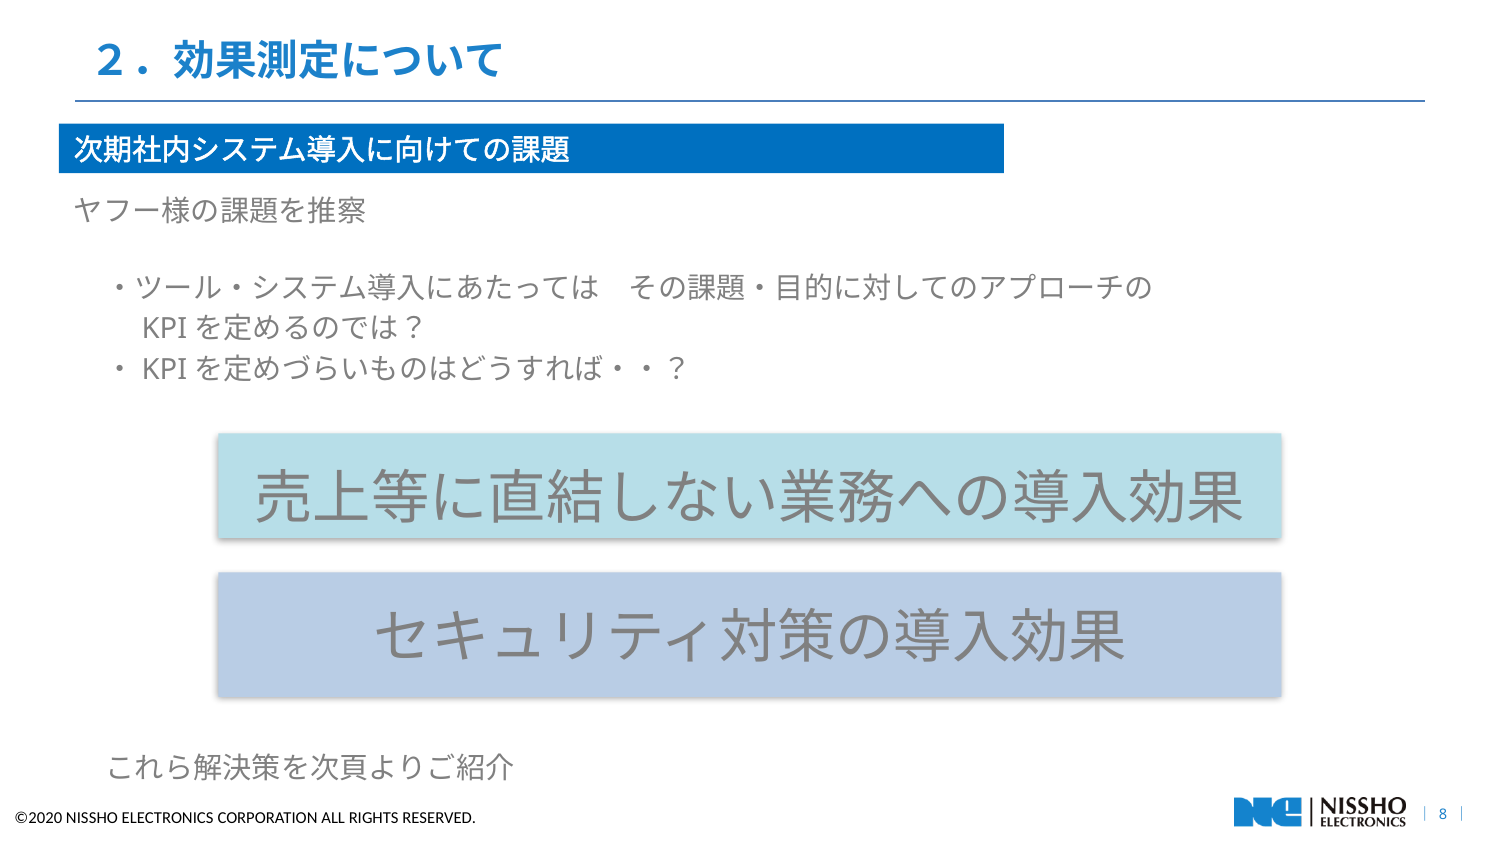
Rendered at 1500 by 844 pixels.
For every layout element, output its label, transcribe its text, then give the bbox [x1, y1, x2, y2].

text_box これら解決策を次頁よりご紹介 [90, 741, 1282, 792]
text_box 次期社内システム導入に向けての課題 [58, 123, 1004, 174]
text_box ・ツール・システム導入にあたっては その課題・目的に対してのアプローチの KPIを定めるのでは？ ・KPIを定めづらいものはどうすれば・・？ [90, 261, 1371, 393]
title ２．効果測定について [75, 16, 1425, 100]
text_box 売上等に直結しない業務への導入効果 [218, 433, 1282, 539]
text_box ヤフー様の課題を推察 [59, 184, 1453, 235]
picture [1234, 797, 1406, 827]
text_box セキュリティ対策の導入効果 [218, 572, 1282, 698]
